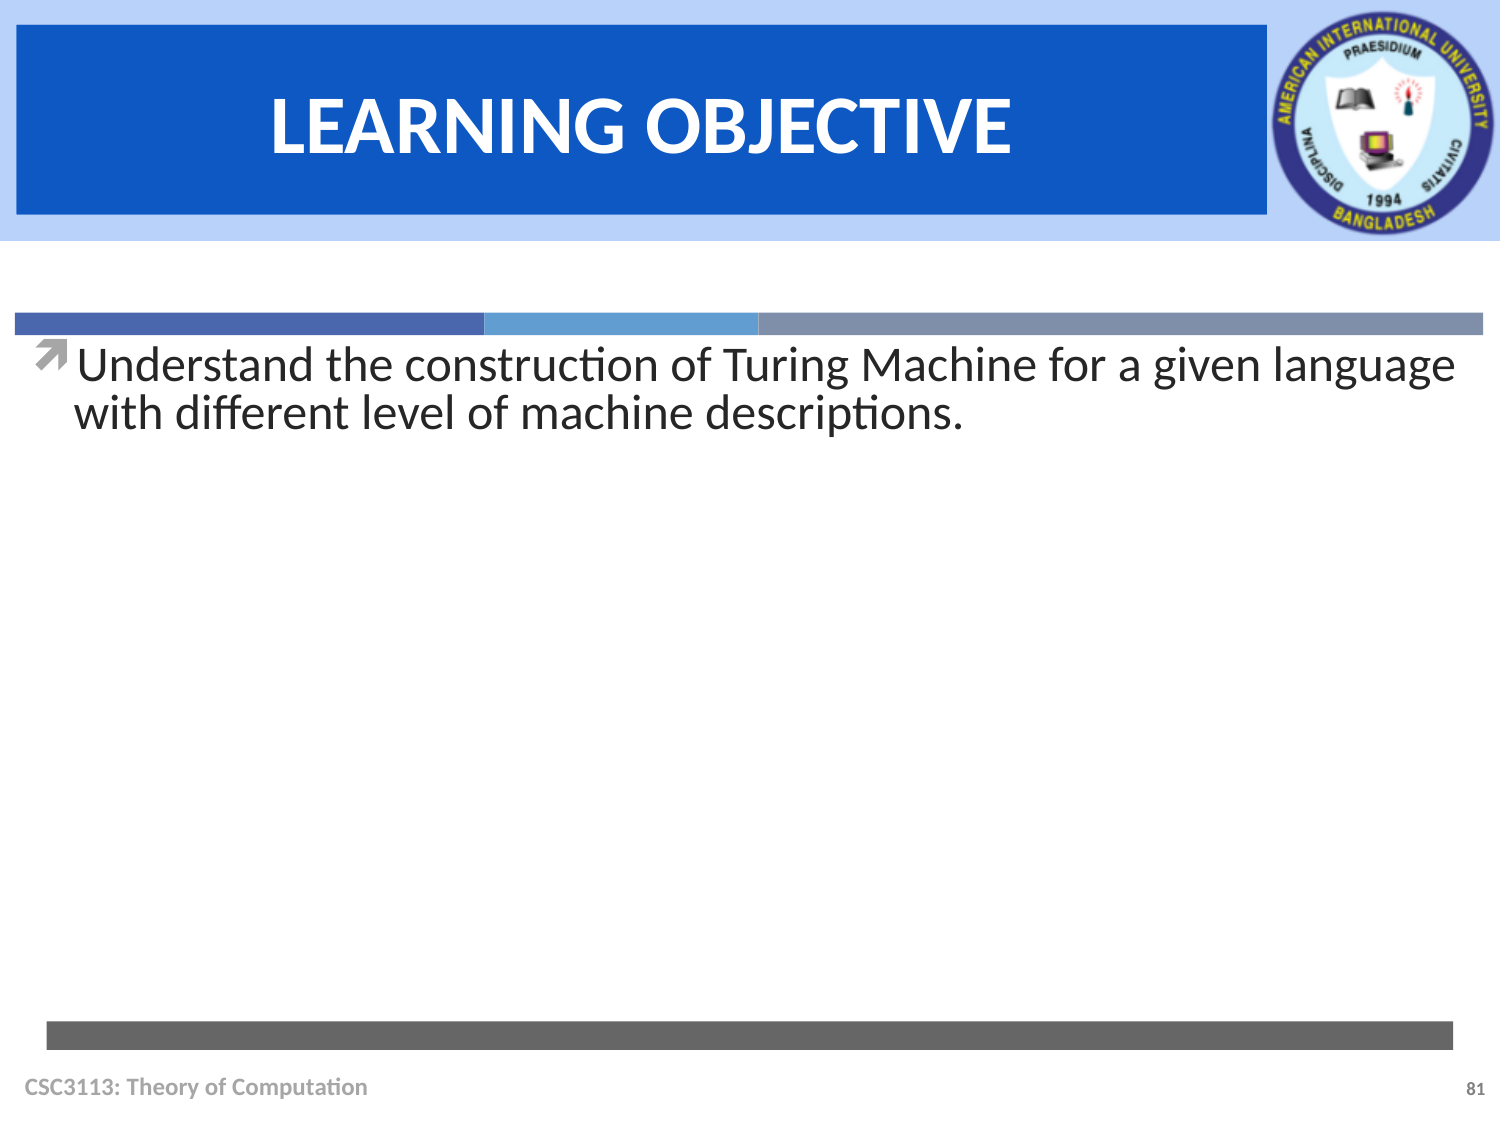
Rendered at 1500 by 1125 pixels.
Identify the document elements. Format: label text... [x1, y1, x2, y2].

list Understand the construction of Turing Machine for a given language with different level of machine descriptions. [16, 335, 1484, 1016]
footer CSC3113: Theory of Computation [10, 1055, 1015, 1116]
picture [1267, 6, 1500, 241]
